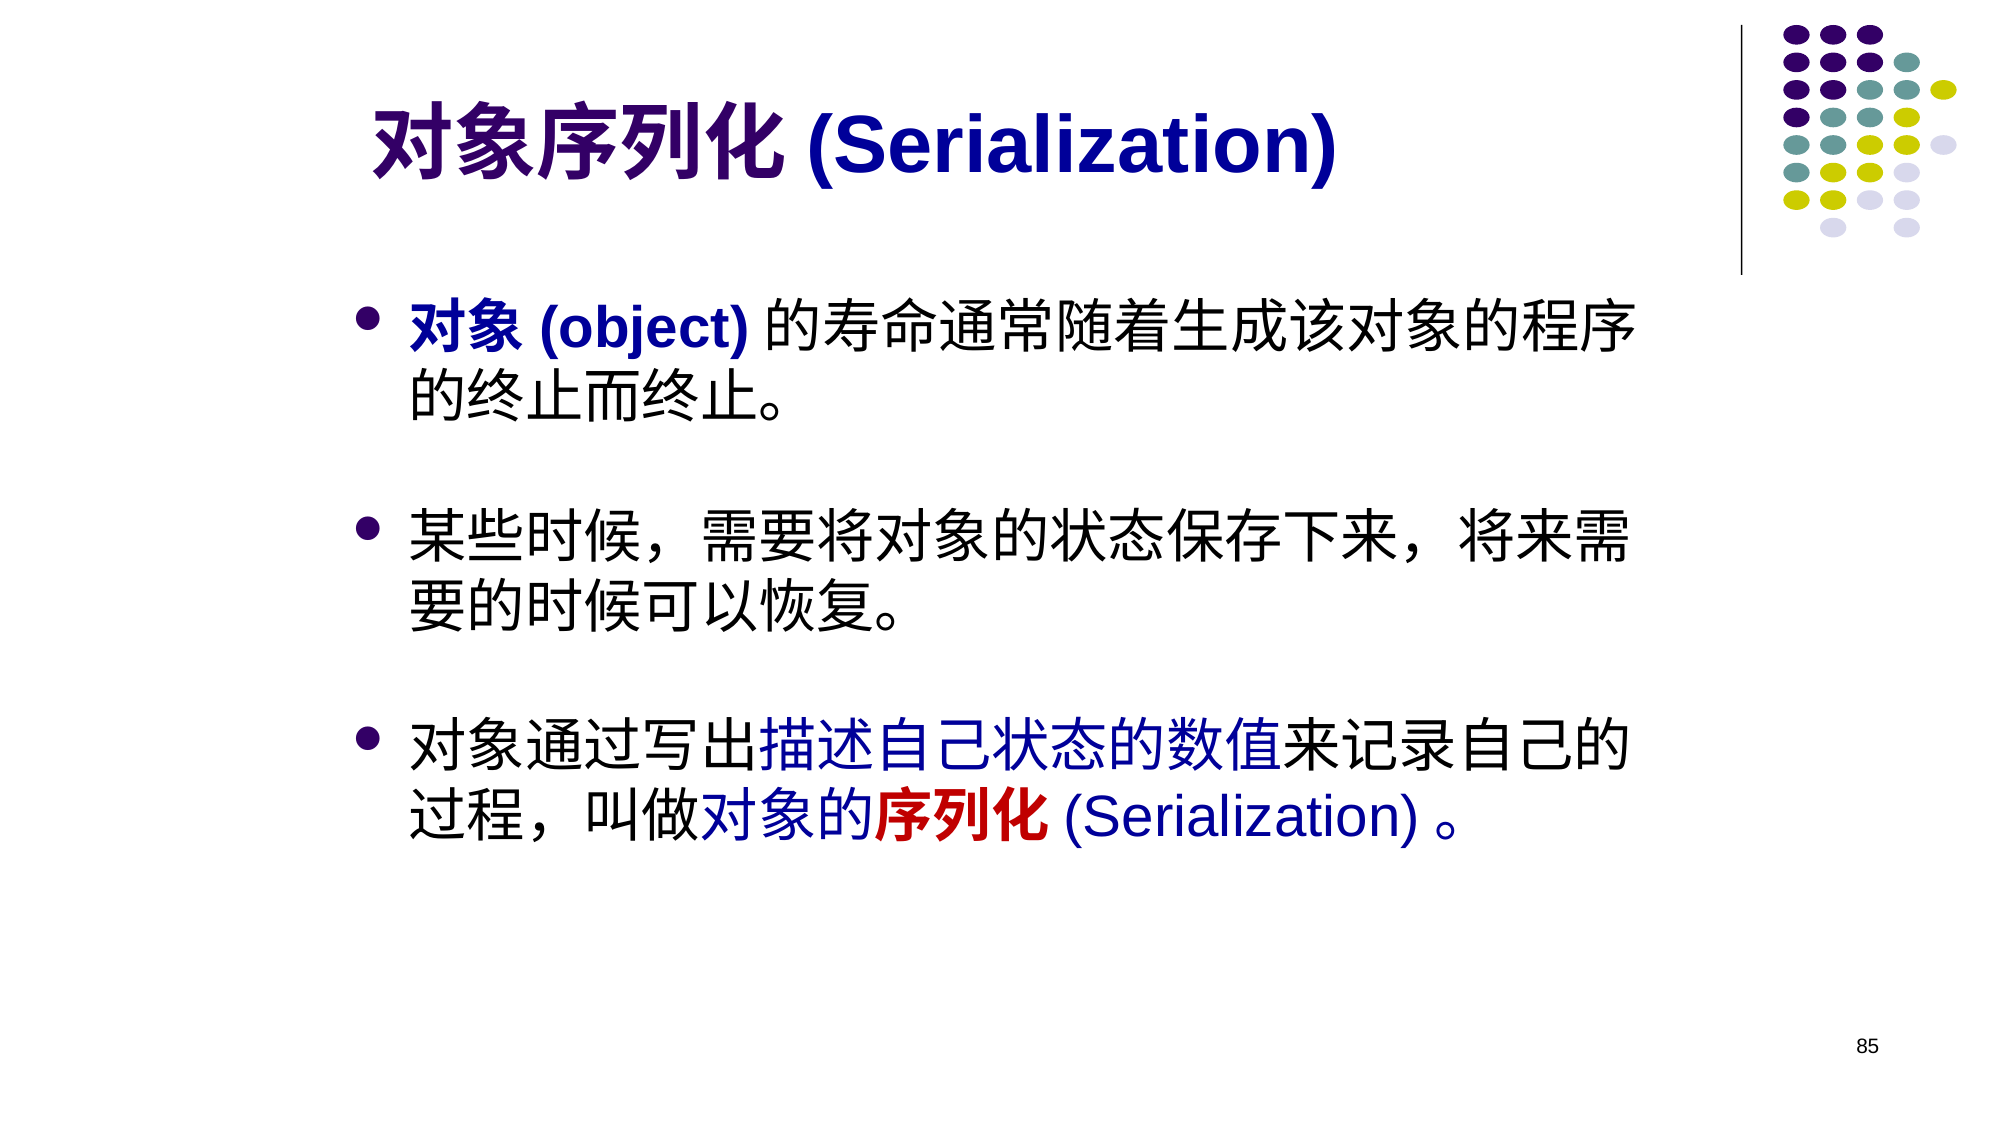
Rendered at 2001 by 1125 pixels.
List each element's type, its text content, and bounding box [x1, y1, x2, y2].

list 对象(object)的寿命通常随着生成该对象的程序的终止而终止。 某些时候，需要将对象的状态保存下来，将来需要的时候可以恢复。 对象通过写出描述自己状态的数值来记录自己的过程，叫做对象的序列化(Serialization)。 [337, 280, 1663, 1008]
text_box 对象序列化(Serialization) [355, 93, 1519, 197]
slide_number [1433, 1024, 1901, 1101]
